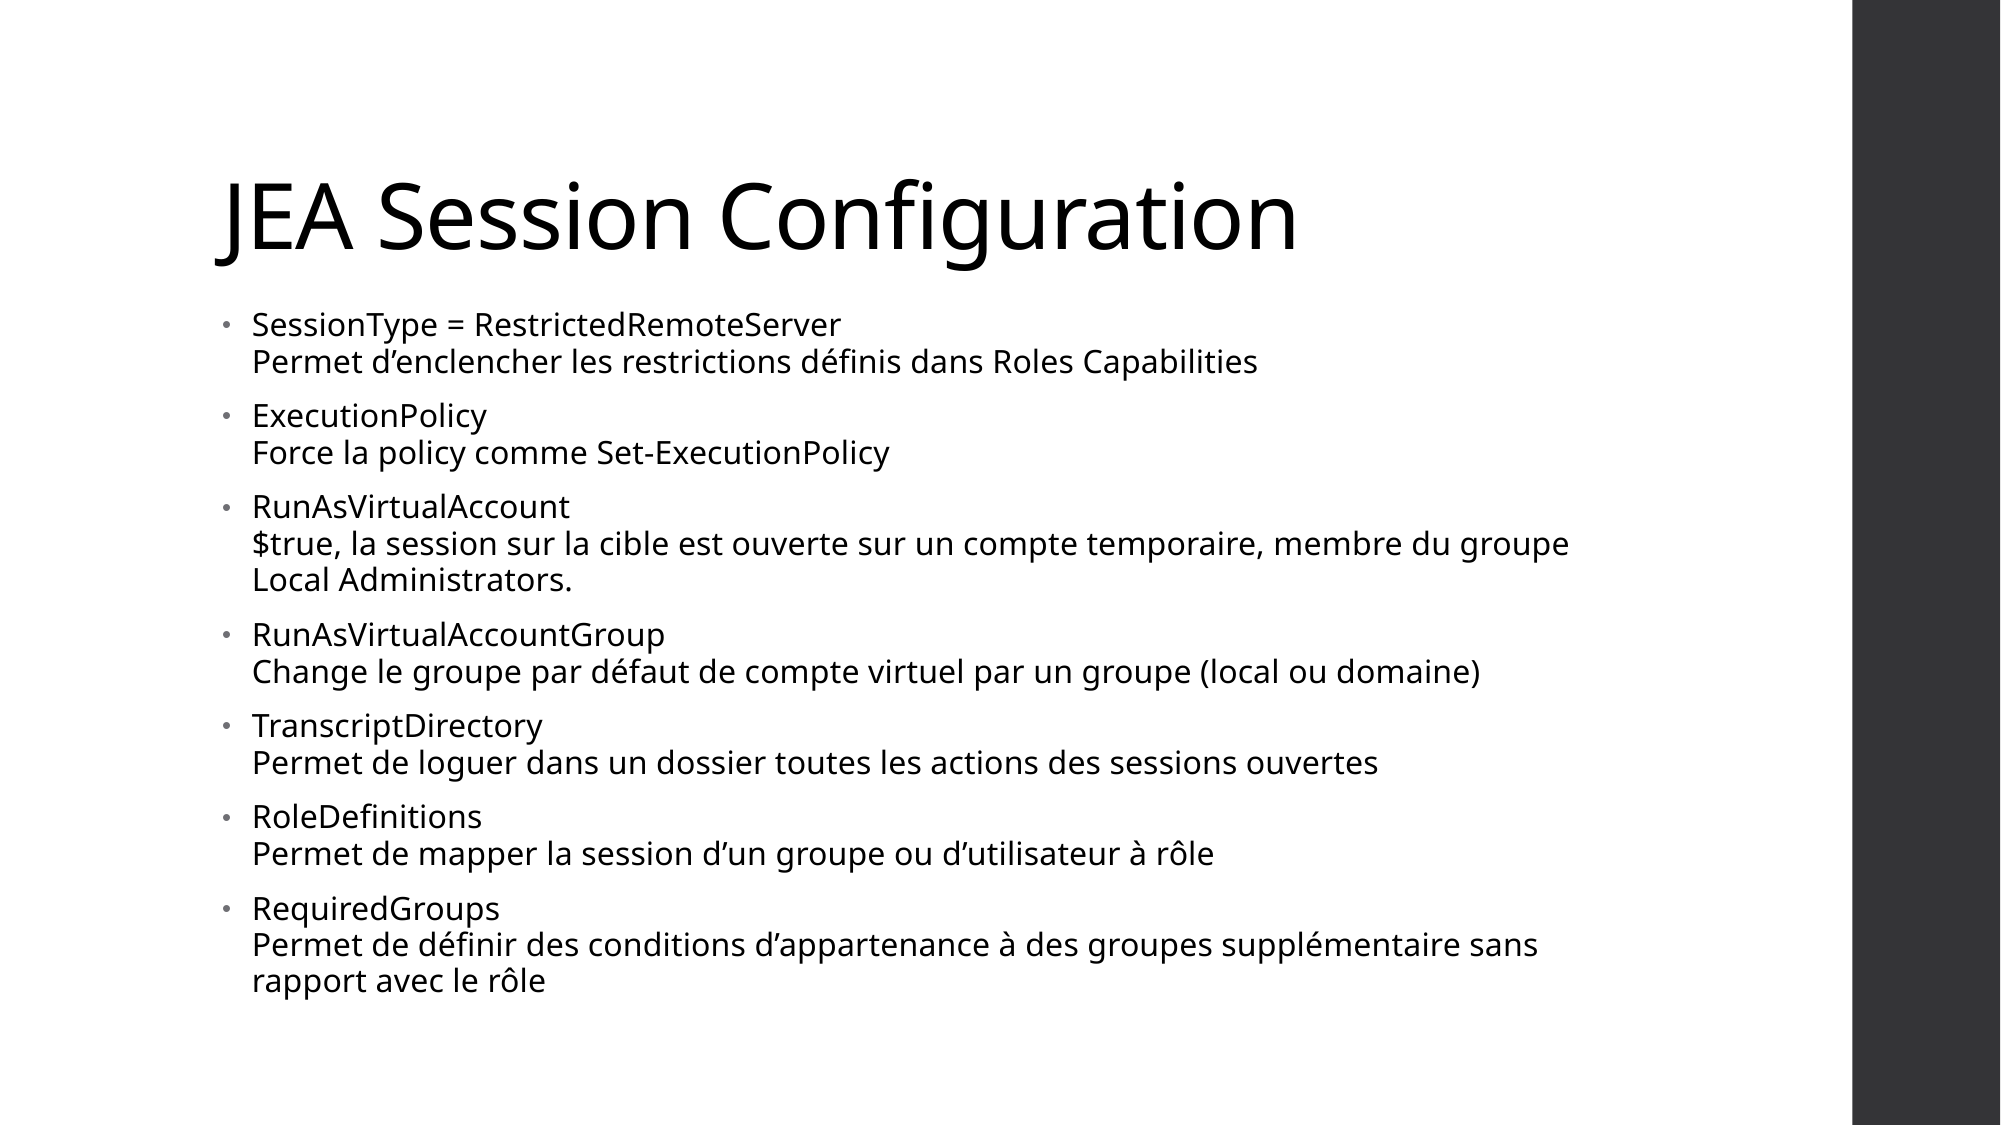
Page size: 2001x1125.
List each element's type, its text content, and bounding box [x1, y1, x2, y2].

title JEA Session Configuration [206, 60, 1797, 278]
list SessionType = RestrictedRemoteServer Permet d’enclencher les restrictions définis dans Roles Capabilities ExecutionPolicy Force la policy comme Set-ExecutionPolicy RunAsVirtualAccount $true, la session sur la cible est ouverte sur un compte temporaire, membre du groupe Local Administrators. RunAsVirtualAccountGroup Change le groupe par défaut de compte virtuel par un groupe (local ou domaine) TranscriptDirectory Permet de loguer dans un dossier toutes les actions des sessions ouvertes RoleDefinitions Permet de mapper la session d’un groupe ou d’utilisateur à rôle RequiredGroups Permet de définir des conditions d’appartenance à des groupes supplémentaire sans rapport avec le rôle [206, 299, 1617, 1014]
